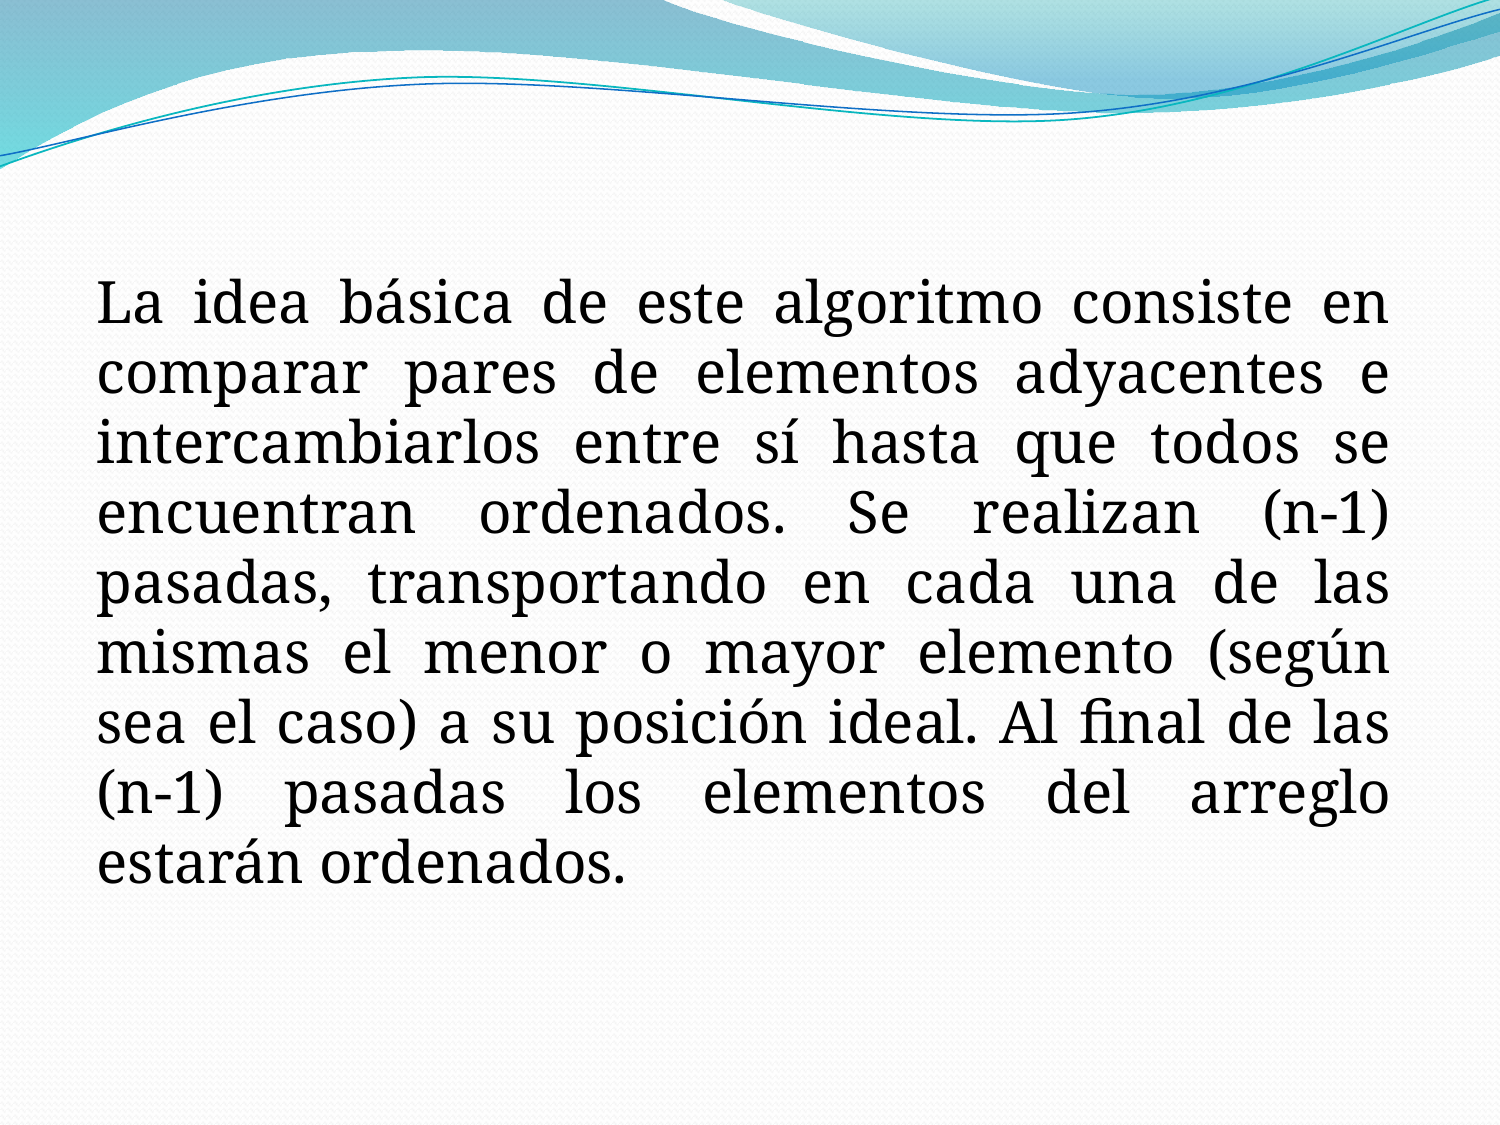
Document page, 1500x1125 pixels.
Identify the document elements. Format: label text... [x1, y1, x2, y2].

text_box [128, 93, 1278, 257]
text_box La idea básica de este algoritmo consiste en comparar pares de elementos adyacentes e intercambiarlos entre sí hasta que todos se encuentran ordenados. Se realizan (n-1) pasadas, transportando en cada una de las mismas el menor o mayor elemento (según sea el caso) a su posición ideal. Al final de las (n-1) pasadas los elementos del arreglo estarán ordenados. [81, 257, 1407, 903]
